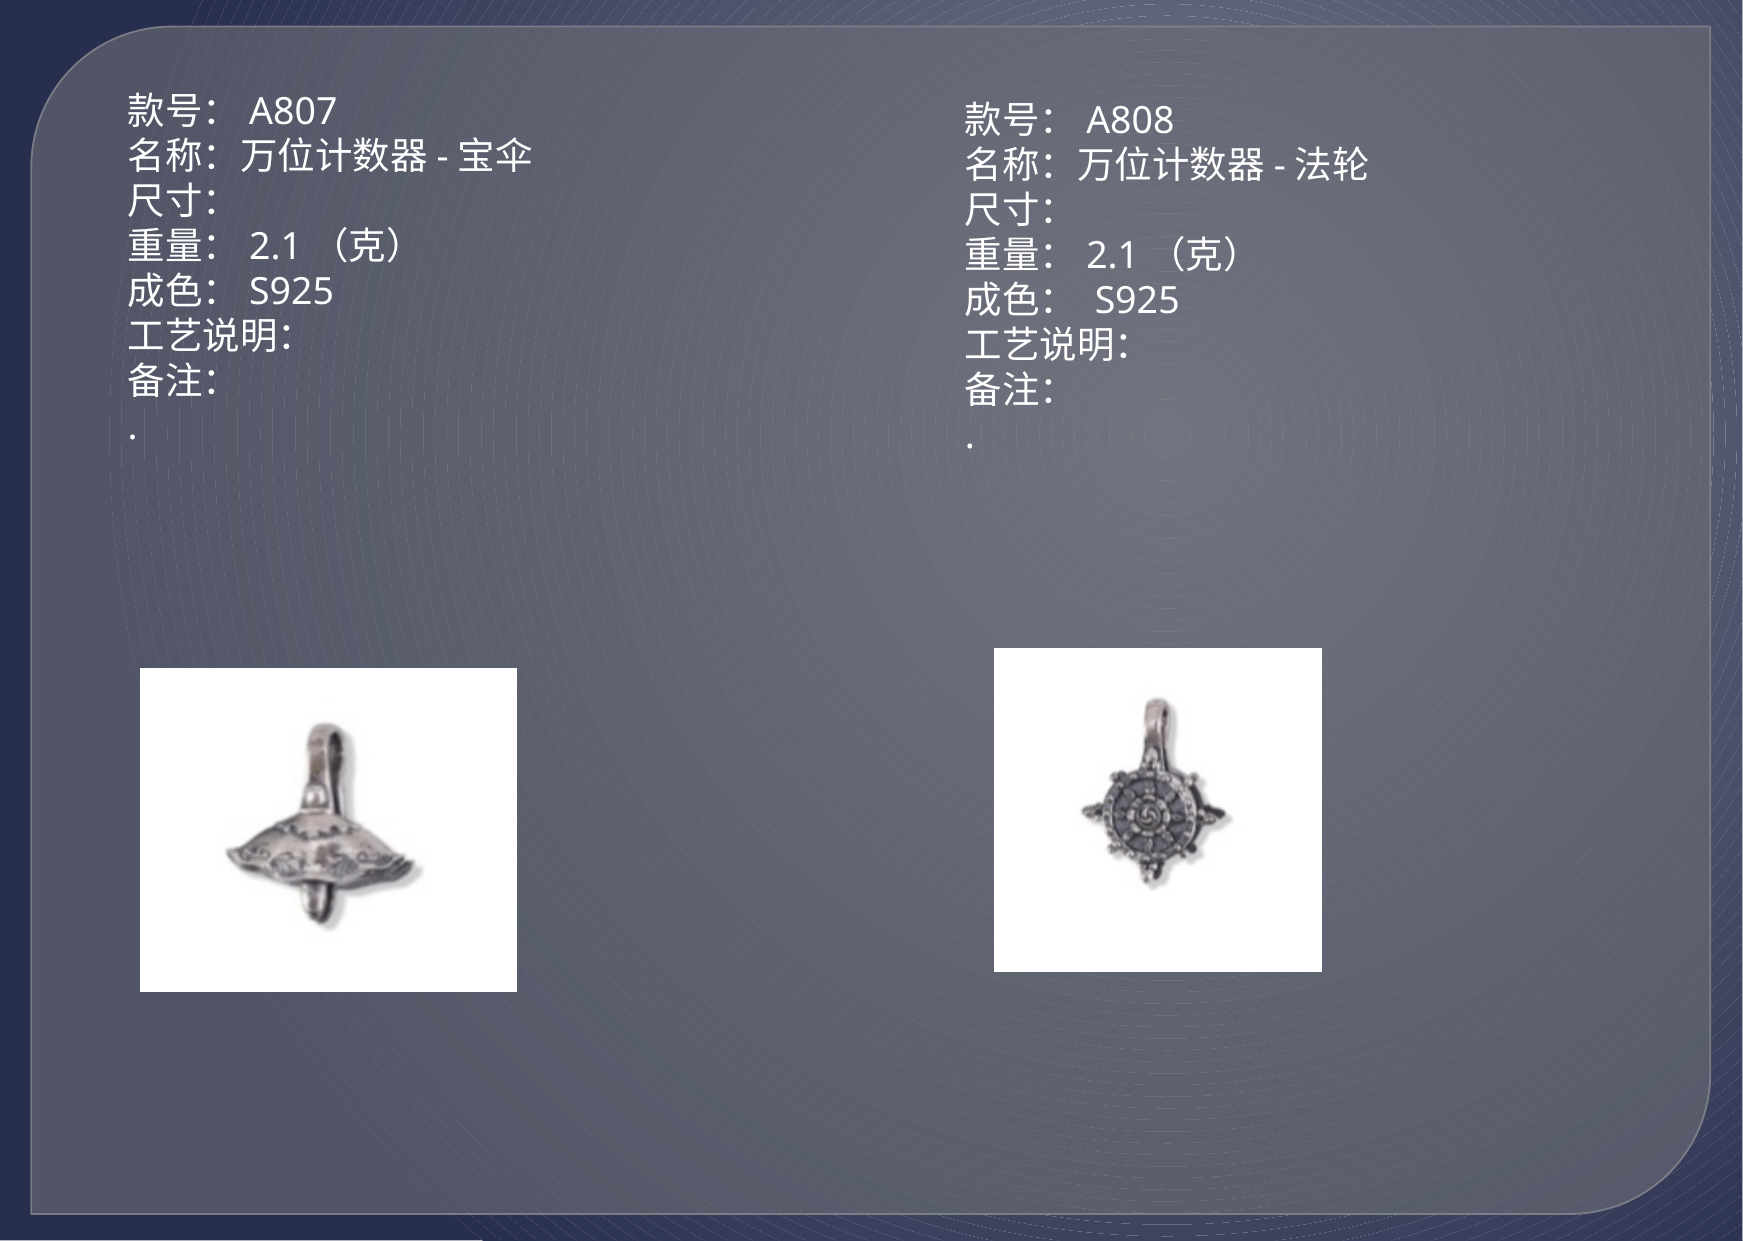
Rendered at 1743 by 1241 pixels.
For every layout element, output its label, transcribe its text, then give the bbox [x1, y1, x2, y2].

text_box 款号：A807 名称：万位计数器-宝伞 尺寸： 重量：2.1（克） 成色：S925 工艺说明： 备注： . [112, 79, 630, 455]
picture [139, 668, 517, 993]
text_box 款号：A808 名称：万位计数器-法轮 尺寸： 重量：2.1（克） 成色： S925 工艺说明： 备注： . [949, 88, 1467, 464]
picture [994, 647, 1323, 973]
